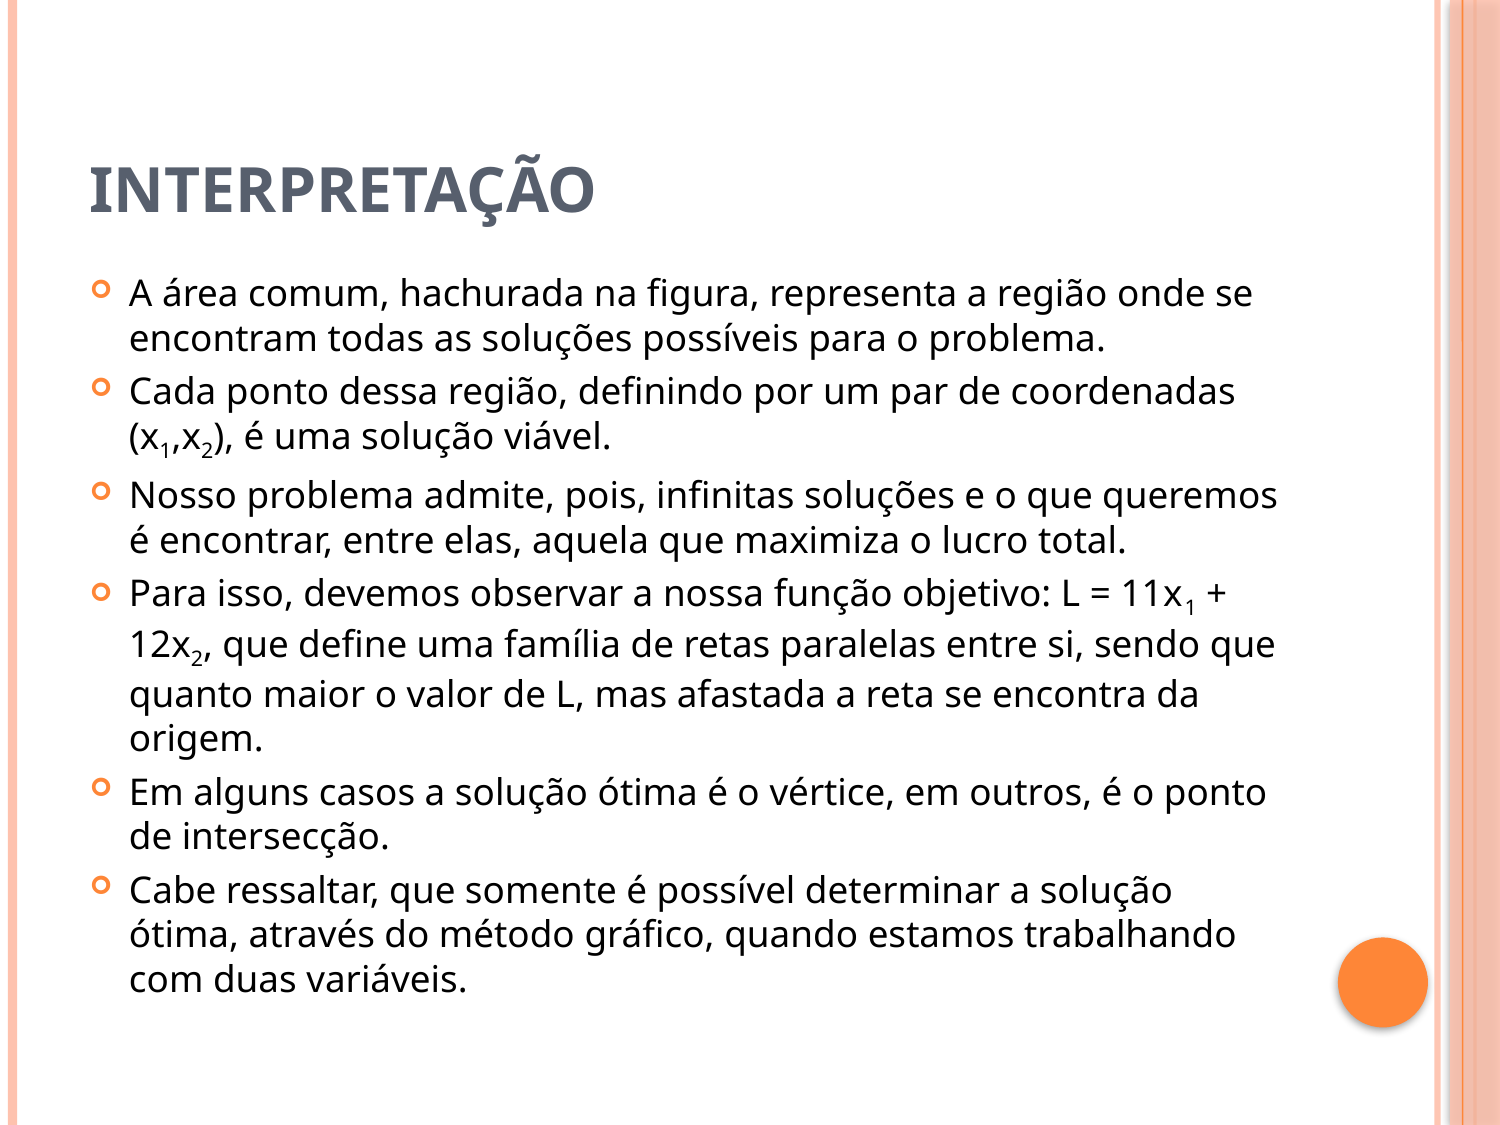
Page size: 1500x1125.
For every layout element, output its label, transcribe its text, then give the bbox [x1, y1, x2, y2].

list A área comum, hachurada na figura, representa a região onde se encontram todas as soluções possíveis para o problema. Cada ponto dessa região, definindo por um par de coordenadas (x1,x2), é uma solução viável. Nosso problema admite, pois, infinitas soluções e o que queremos é encontrar, entre elas, aquela que maximiza o lucro total. Para isso, devemos observar a nossa função objetivo: L = 11x1 + 12x2, que define uma família de retas paralelas entre si, sendo que quanto maior o valor de L, mas afastada a reta se encontra da origem. Em alguns casos a solução ótima é o vértice, em outros, é o ponto de intersecção. Cabe ressaltar, que somente é possível determinar a solução ótima, através do método gráfico, quando estamos trabalhando com duas variáveis. [75, 262, 1300, 1062]
title INTERPRETAÇÃO [75, 45, 1300, 233]
